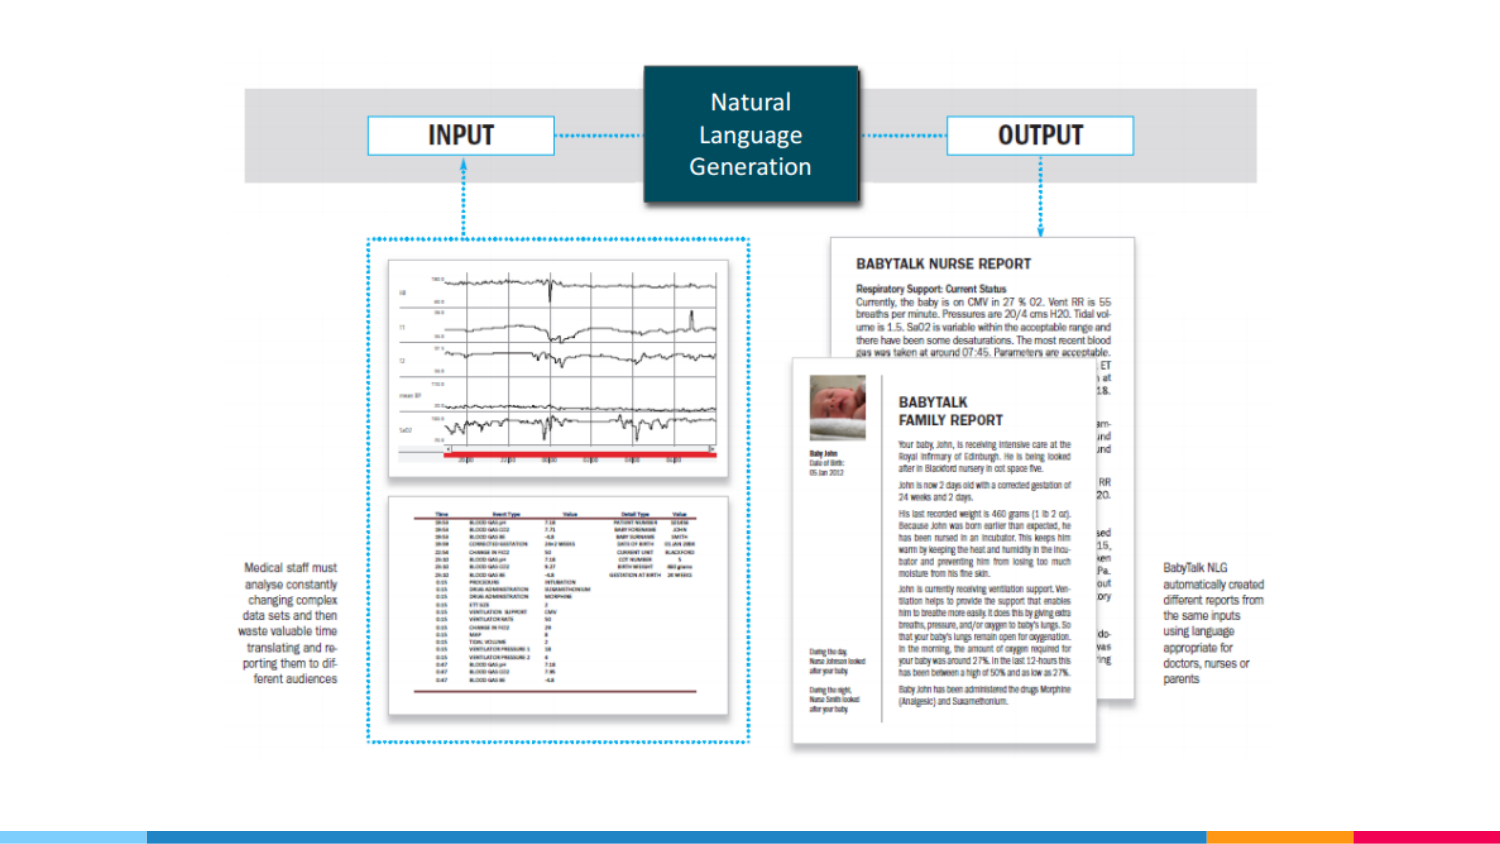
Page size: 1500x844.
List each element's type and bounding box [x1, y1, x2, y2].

picture [224, 46, 1274, 759]
